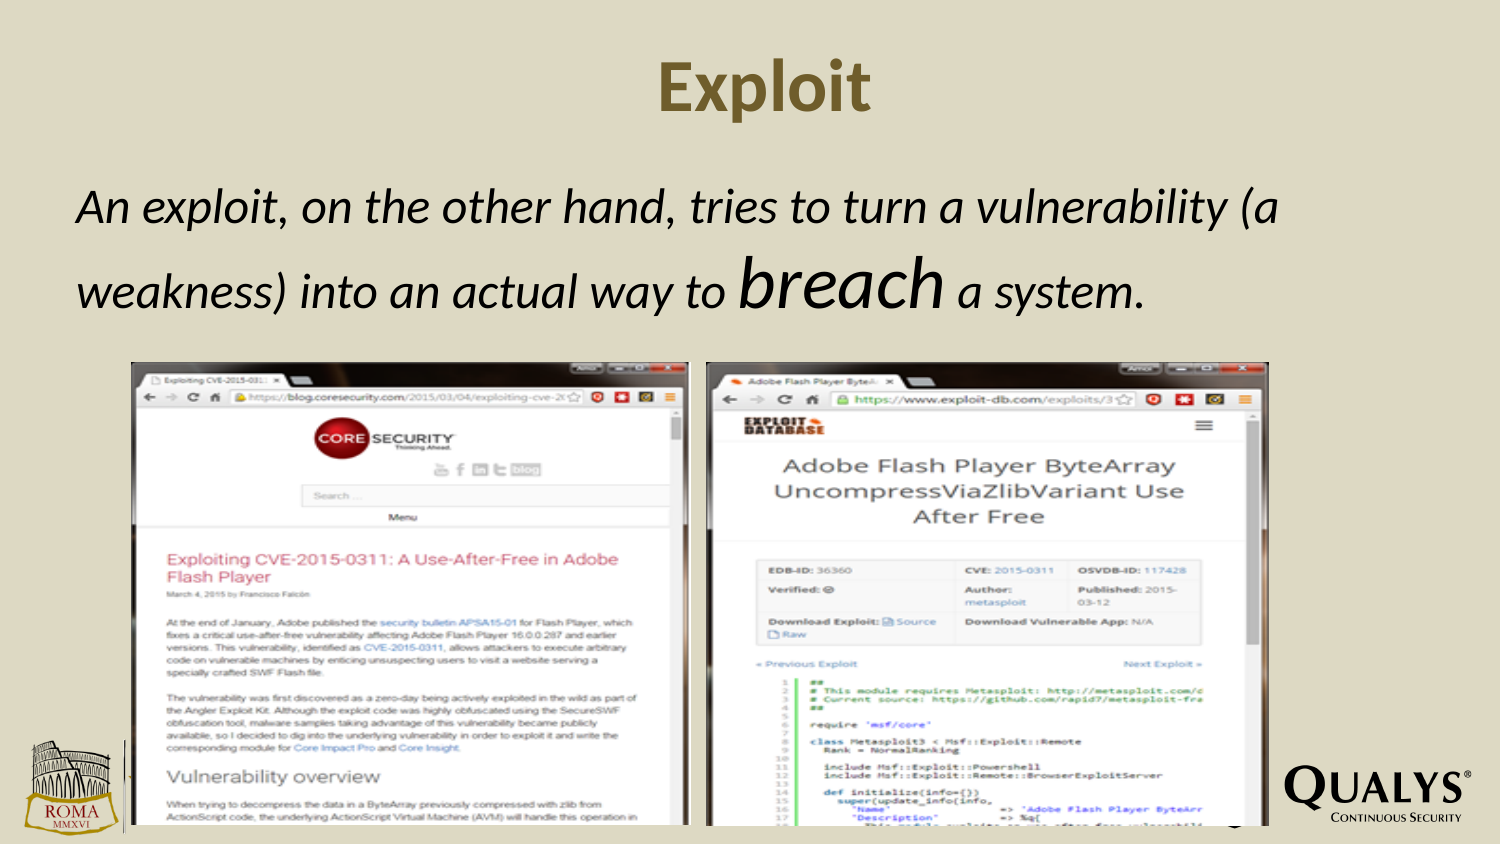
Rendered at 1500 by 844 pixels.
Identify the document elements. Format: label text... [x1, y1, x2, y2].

text_box An exploit, on the other hand, tries to turn a vulnerability (a weakness) into an actual way to breach a system. [61, 165, 1424, 331]
picture [706, 362, 1472, 829]
title Exploit [30, 11, 1500, 152]
picture [0, 362, 691, 844]
